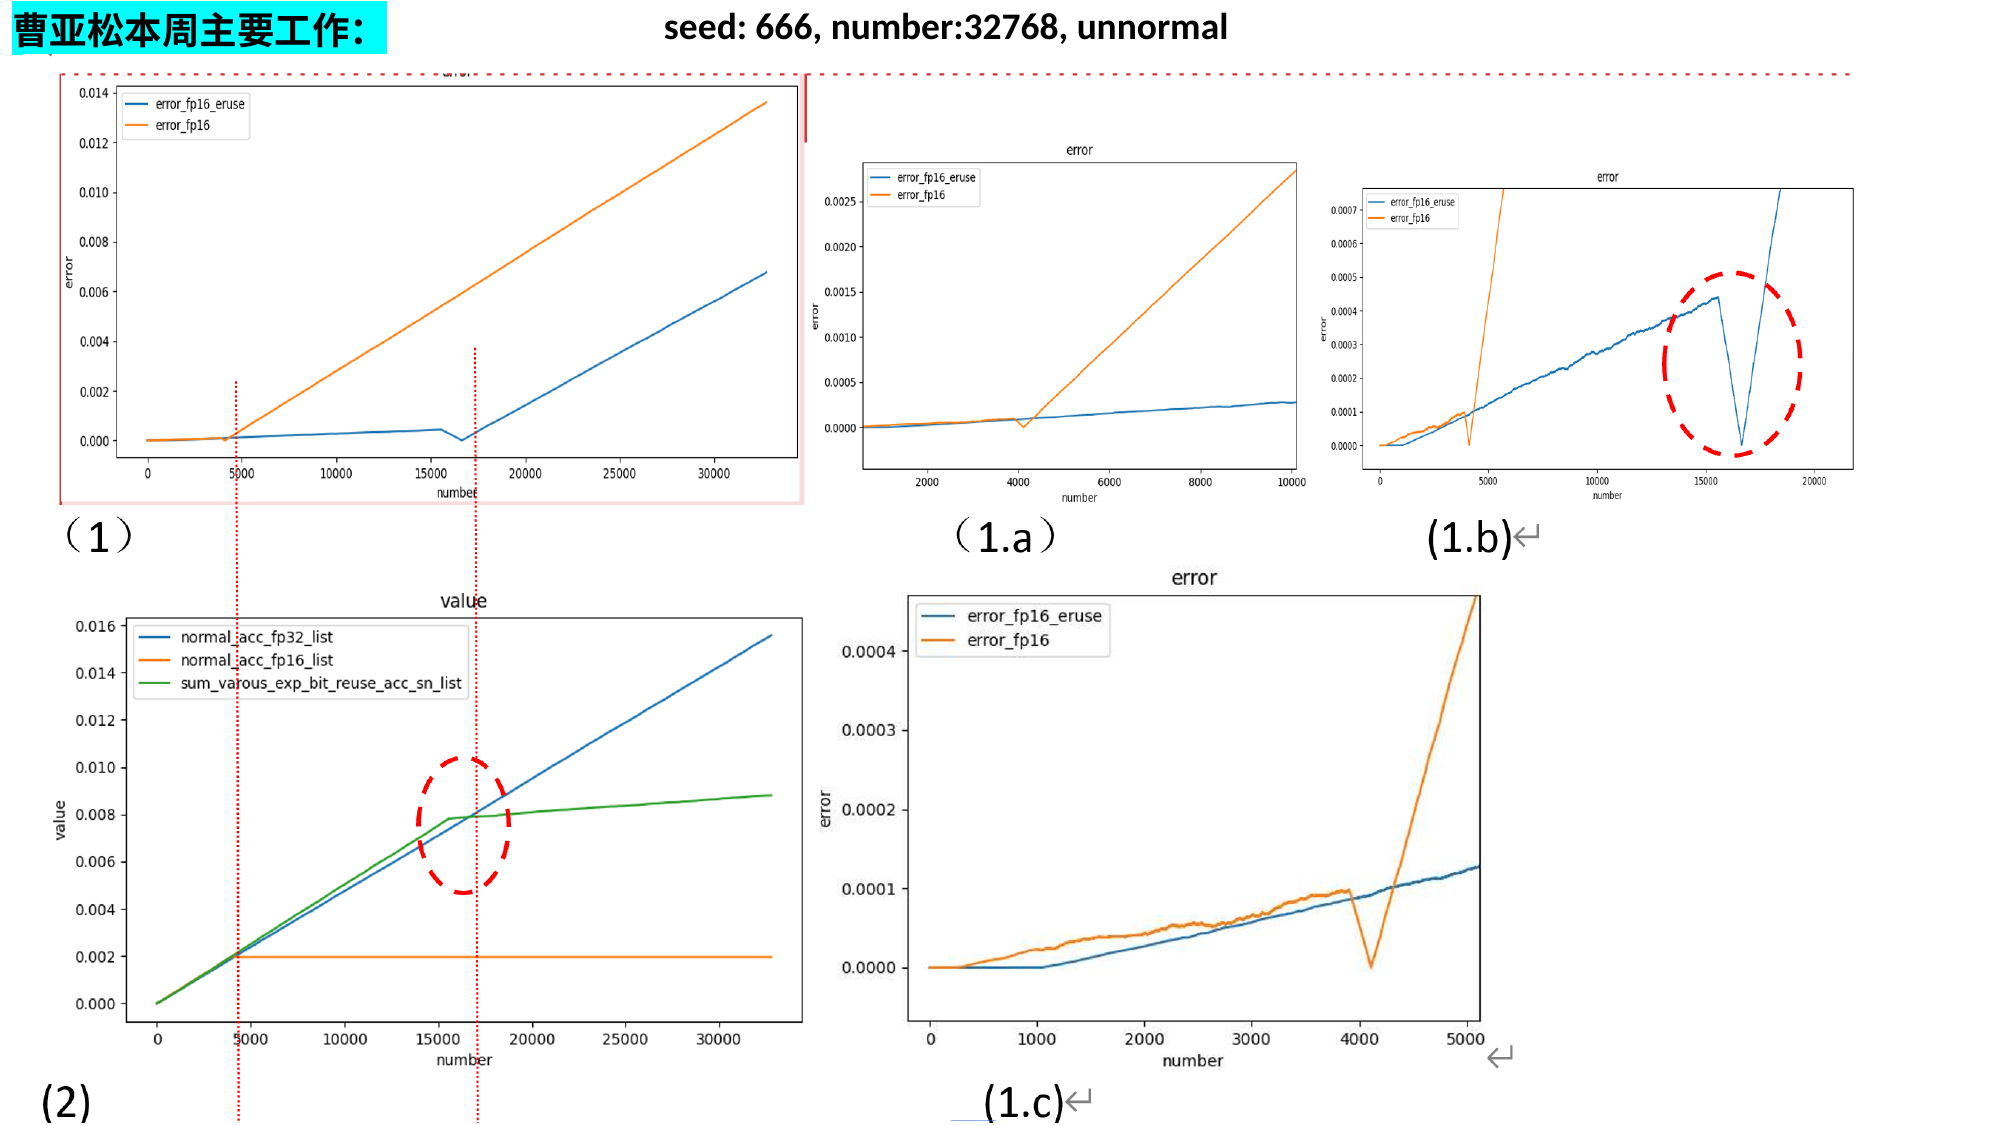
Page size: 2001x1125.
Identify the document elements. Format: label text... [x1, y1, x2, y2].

picture [23, 54, 1857, 1123]
text_box 曹亚松本周主要工作： [0, 0, 455, 60]
text_box seed: 666, number:32768, unnormal [640, 0, 1441, 54]
